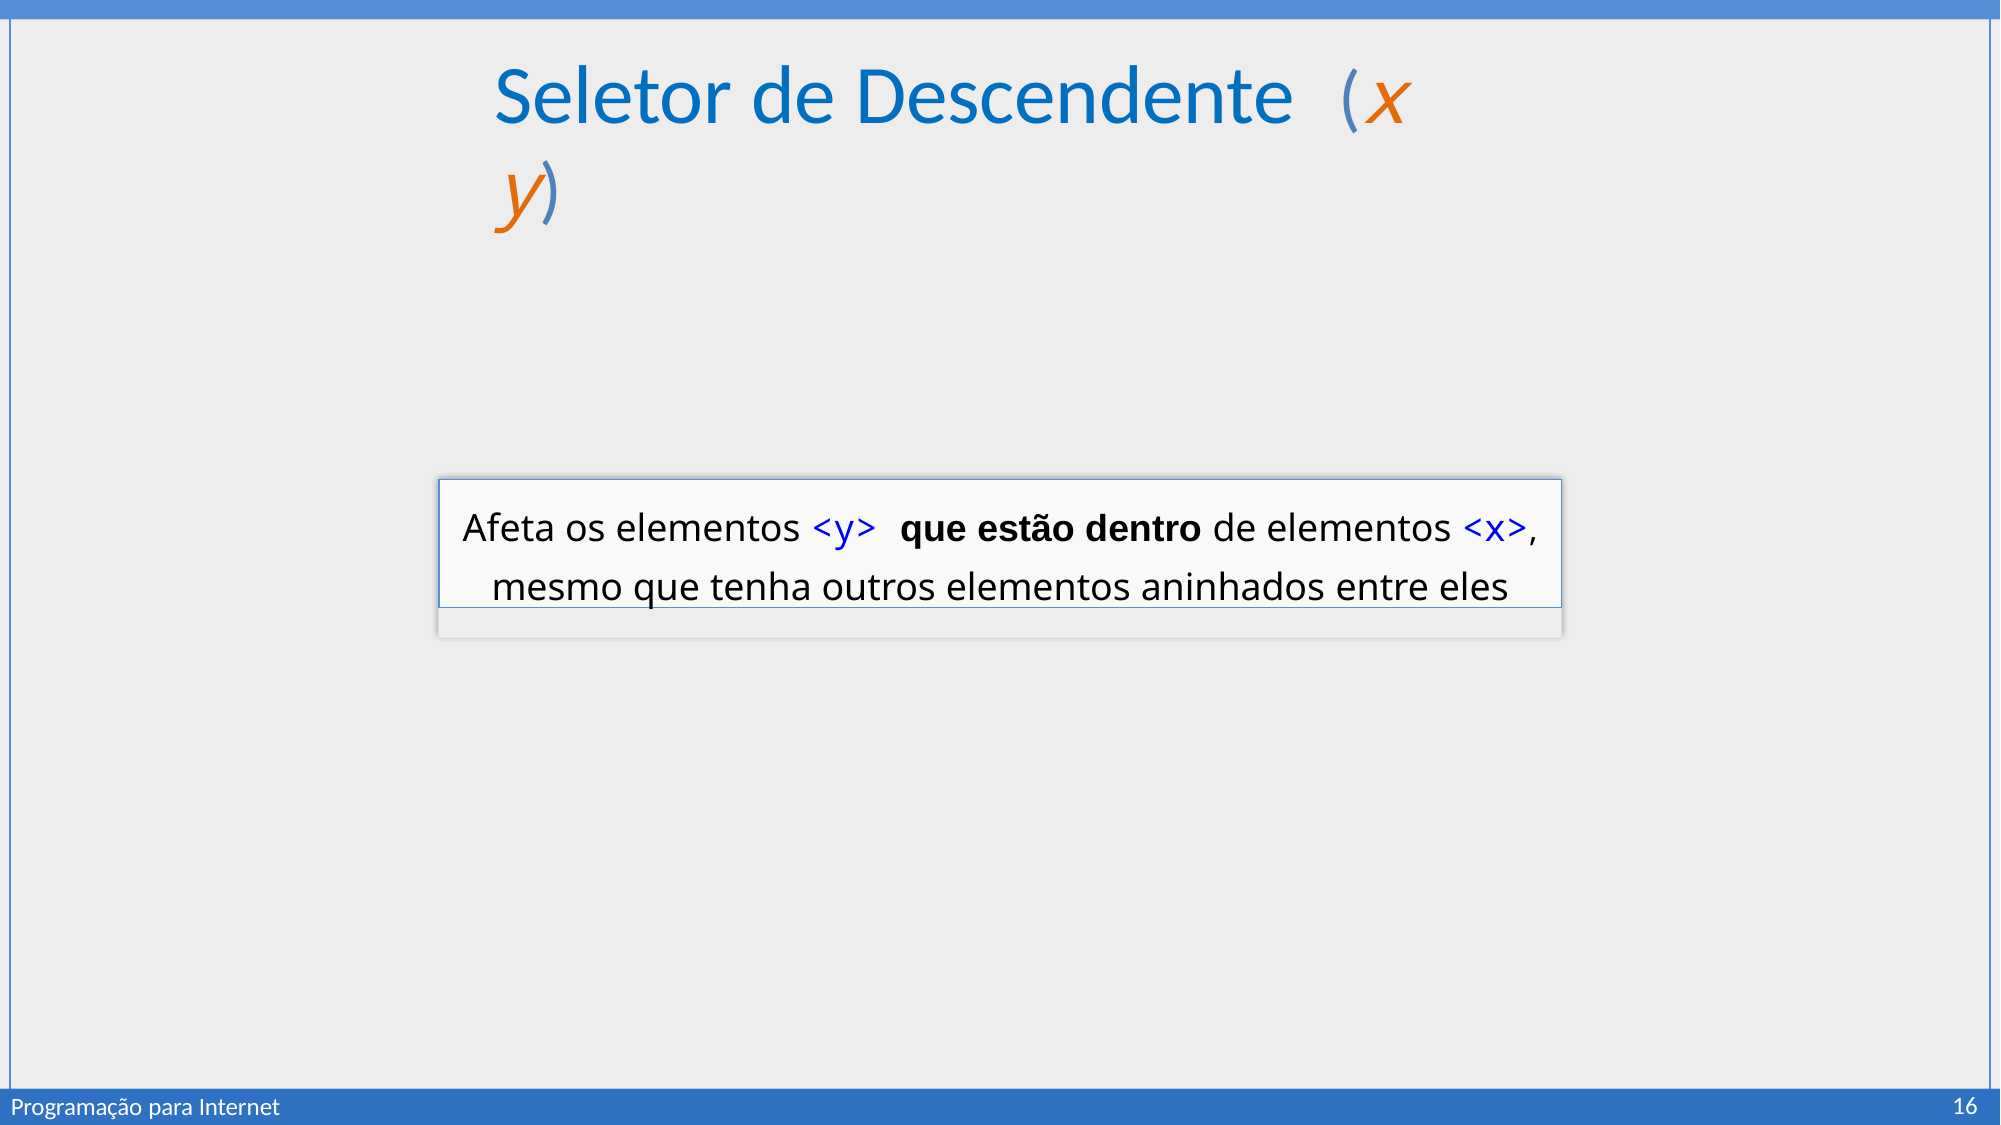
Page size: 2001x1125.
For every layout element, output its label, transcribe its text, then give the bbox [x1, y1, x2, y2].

slide_number 16 [1946, 1093, 1985, 1125]
slide_number Programação para Internet [8, 1094, 287, 1125]
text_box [427, 468, 1572, 647]
title Seletor de Descendente (x y) [492, 38, 1508, 231]
